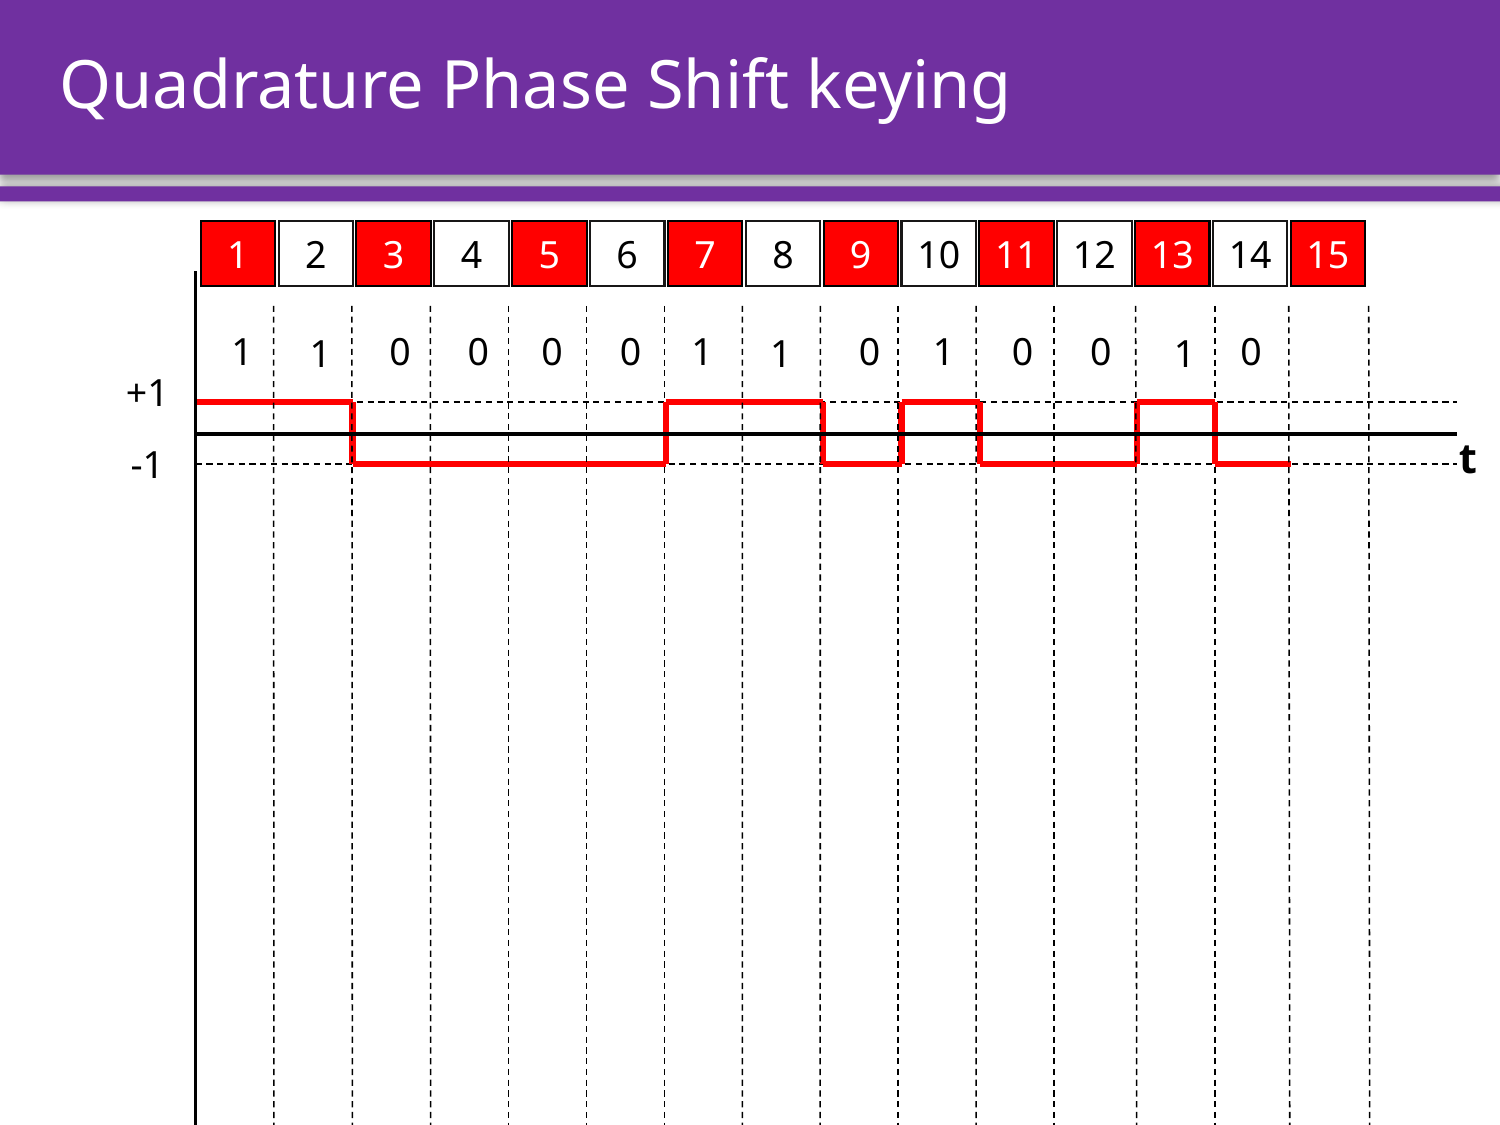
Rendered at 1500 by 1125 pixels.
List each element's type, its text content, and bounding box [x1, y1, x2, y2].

text_box 0 [844, 320, 879, 381]
text_box 12 [1056, 220, 1133, 287]
text_box 1 [918, 320, 953, 381]
text_box 0 [452, 320, 487, 381]
text_box -1 [108, 433, 187, 494]
text_box 9 [823, 220, 899, 287]
text_box 0 [1075, 320, 1110, 381]
text_box +1 [108, 361, 187, 421]
text_box 15 [1290, 220, 1366, 287]
text_box 7 [667, 220, 743, 287]
text_box 14 [1212, 220, 1288, 287]
text_box 0 [374, 320, 409, 381]
text_box 1 [200, 220, 276, 287]
text_box 5 [511, 220, 588, 287]
text_box 10 [900, 220, 977, 287]
text_box 8 [745, 220, 821, 287]
text_box 3 [355, 220, 432, 287]
text_box 0 [604, 320, 639, 381]
text_box 11 [978, 220, 1055, 287]
text_box 1 [676, 320, 711, 381]
text_box t [1444, 424, 1482, 489]
text_box 0 [1225, 320, 1260, 381]
text_box 1 [755, 322, 790, 383]
text_box 1 [294, 322, 329, 383]
text_box 1 [216, 320, 251, 381]
text_box 6 [589, 220, 666, 287]
text_box 4 [433, 220, 510, 287]
text_box 0 [526, 320, 561, 381]
text_box 0 [997, 320, 1032, 381]
title Quadrature Phase Shift keying [44, 0, 1464, 175]
text_box 13 [1134, 220, 1211, 287]
text_box 1 [1159, 322, 1193, 383]
text_box 2 [278, 220, 354, 287]
